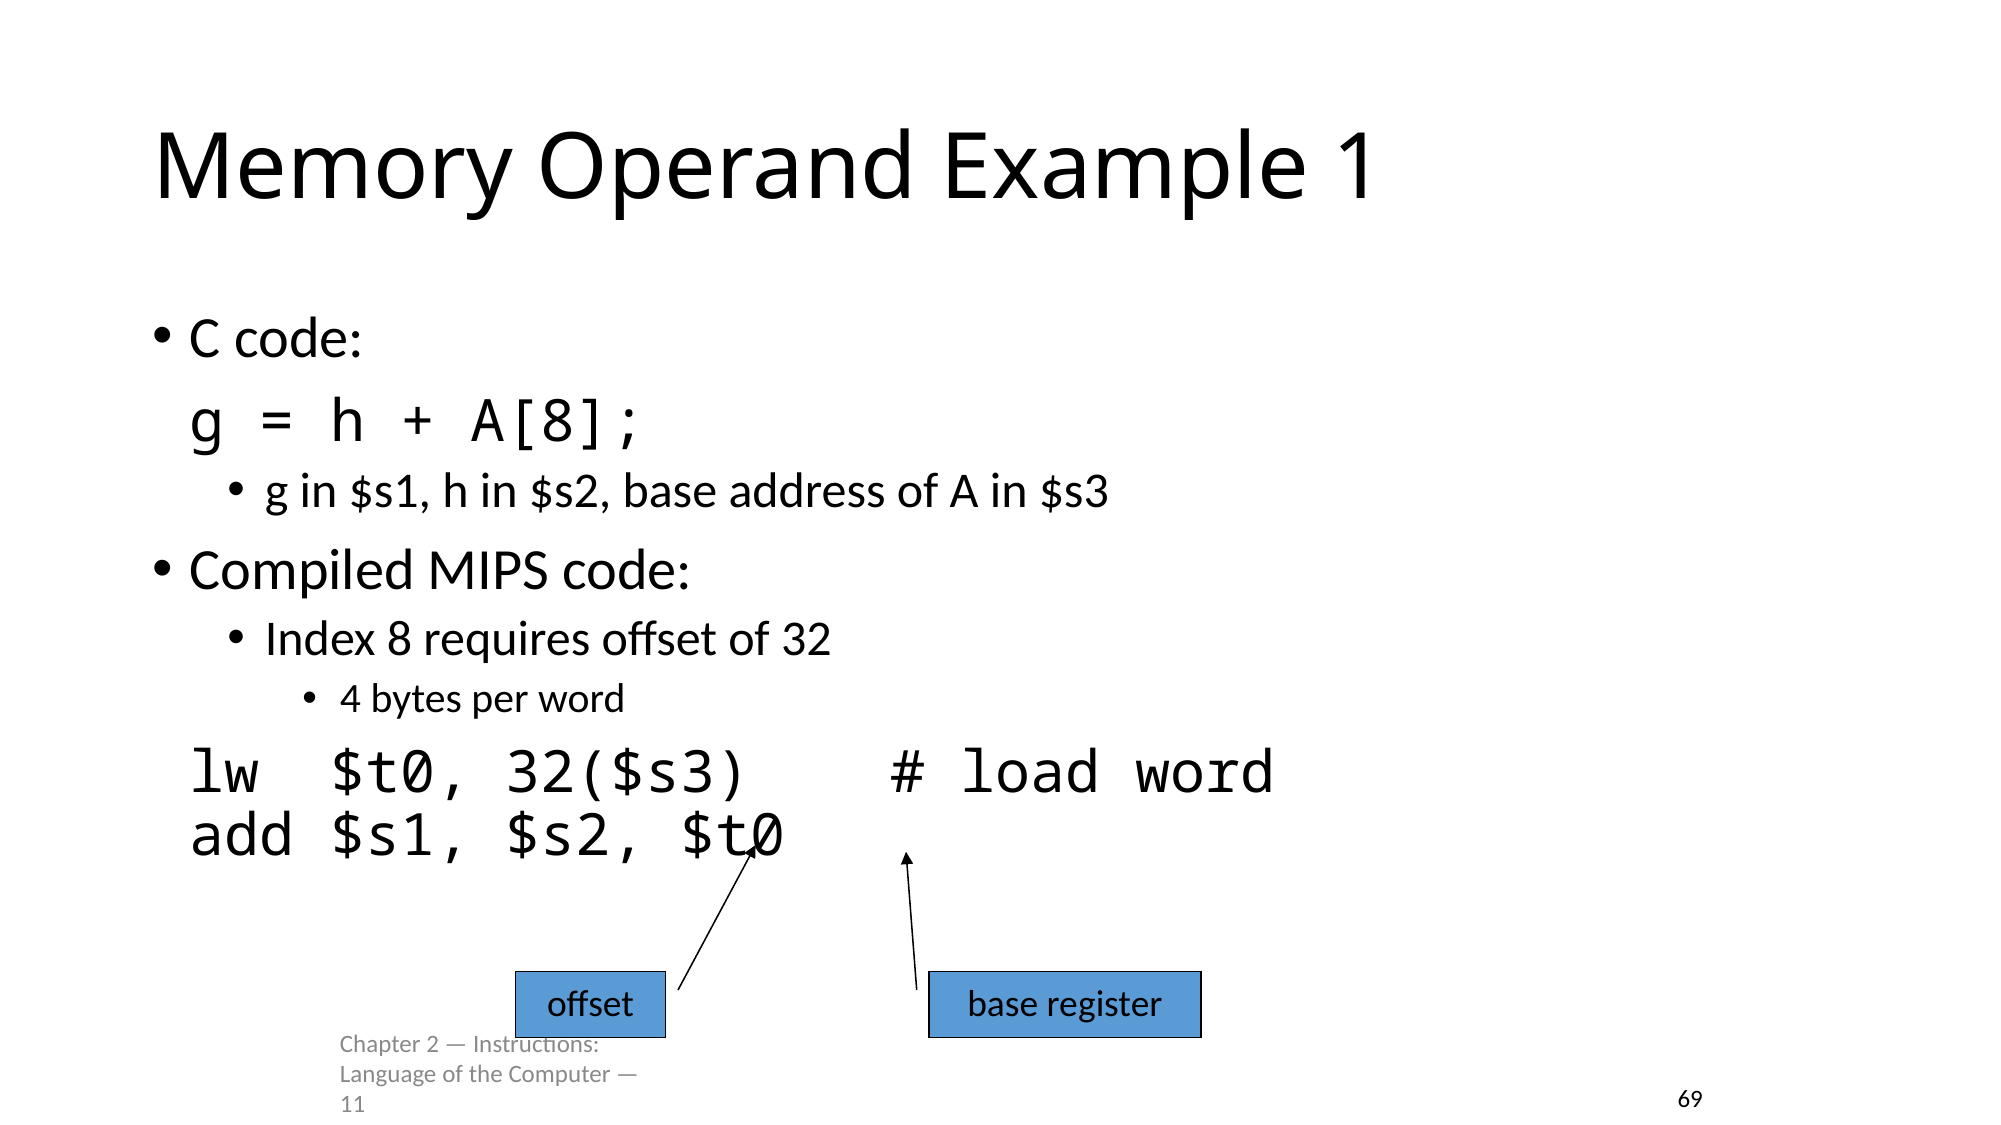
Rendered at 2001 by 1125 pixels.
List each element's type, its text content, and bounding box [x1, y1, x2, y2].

text_box base register [900, 851, 917, 991]
text_box base register [929, 971, 1201, 1038]
list C code: g = h + A[8]; g in $s1, h in $s2, base address of A in $s3 Compiled MIPS code: Index 8 requires offset of 32 4 bytes per word lw $t0, 32($s3) # load word add $s1, $s2, $t0 [137, 299, 1863, 1014]
text_box 69 [1662, 1074, 1719, 1120]
title Memory Operand Example 1 [137, 59, 1863, 278]
text_box offset [677, 845, 756, 991]
footer Chapter 2 — Instructions: Language of the Computer — 11 [324, 1042, 675, 1103]
text_box offset [515, 971, 666, 1038]
